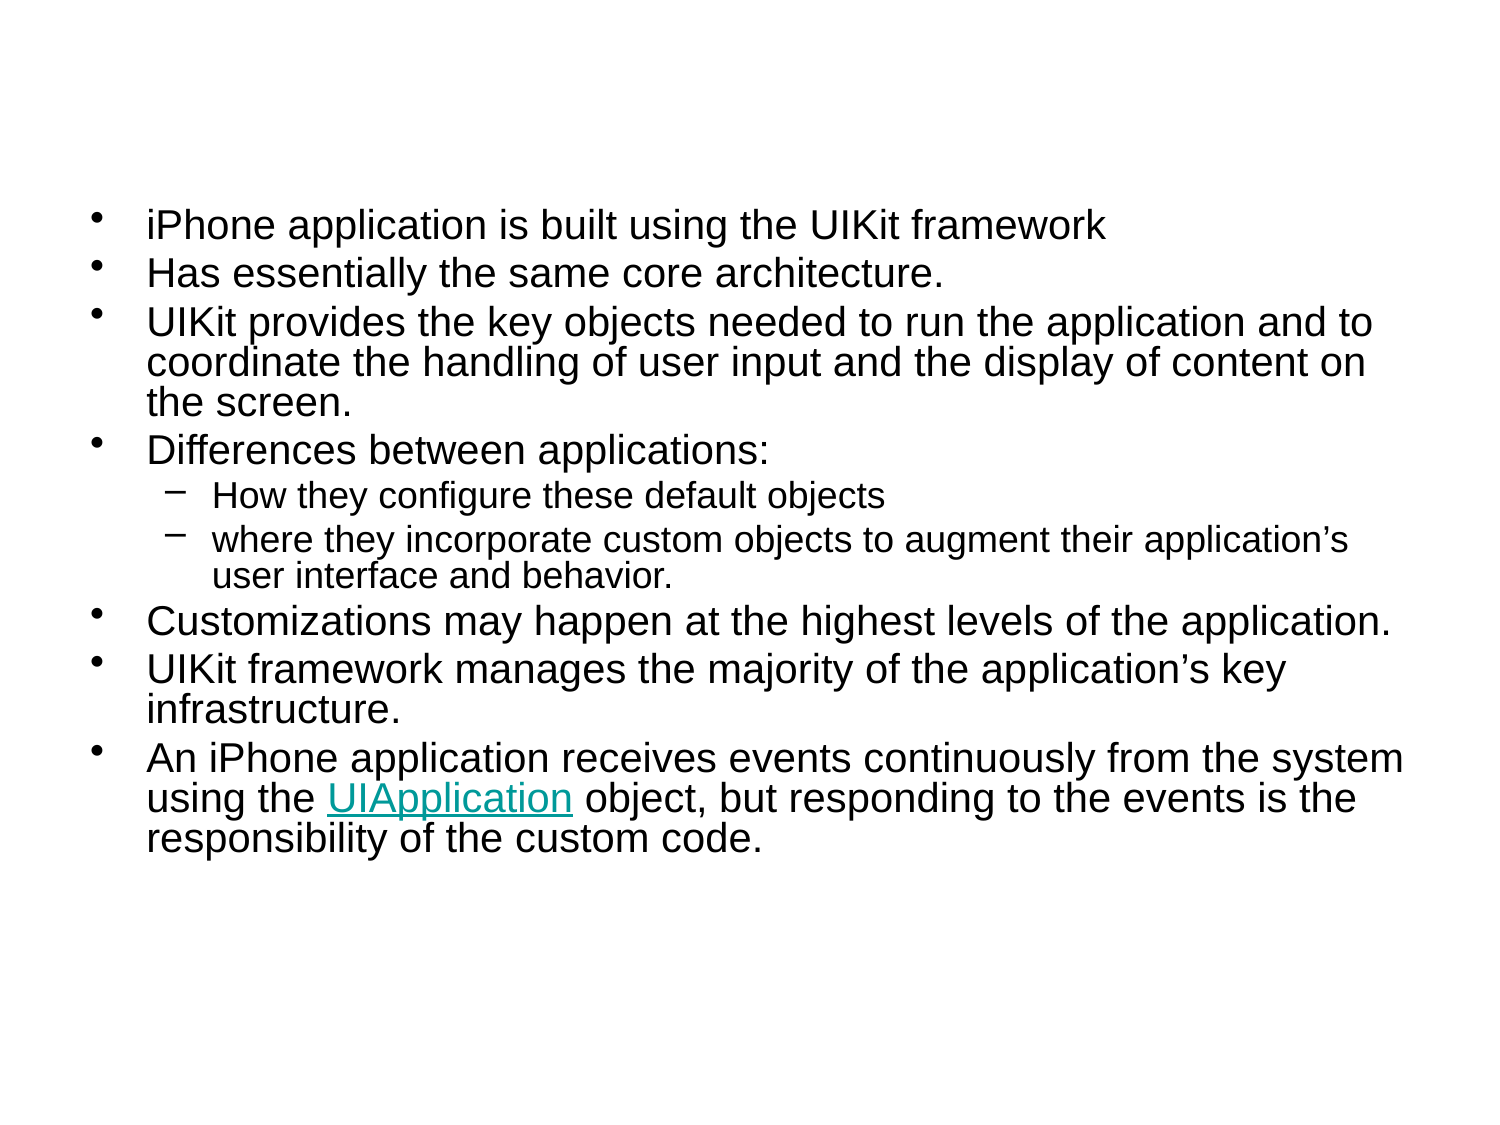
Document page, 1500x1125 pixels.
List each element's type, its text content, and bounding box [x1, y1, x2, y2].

list iPhone application is built using the UIKit framework Has essentially the same core architecture. UIKit provides the key objects needed to run the application and to coordinate the handling of user input and the display of content on the screen. Differences between applications: How they configure these default objects where they incorporate custom objects to augment their application’s user interface and behavior. Customizations may happen at the highest levels of the application. UIKit framework manages the majority of the application’s key infrastructure. An iPhone application receives events continuously from the system using the UIApplication object, but responding to the events is the responsibility of the custom code. [74, 199, 1426, 1006]
